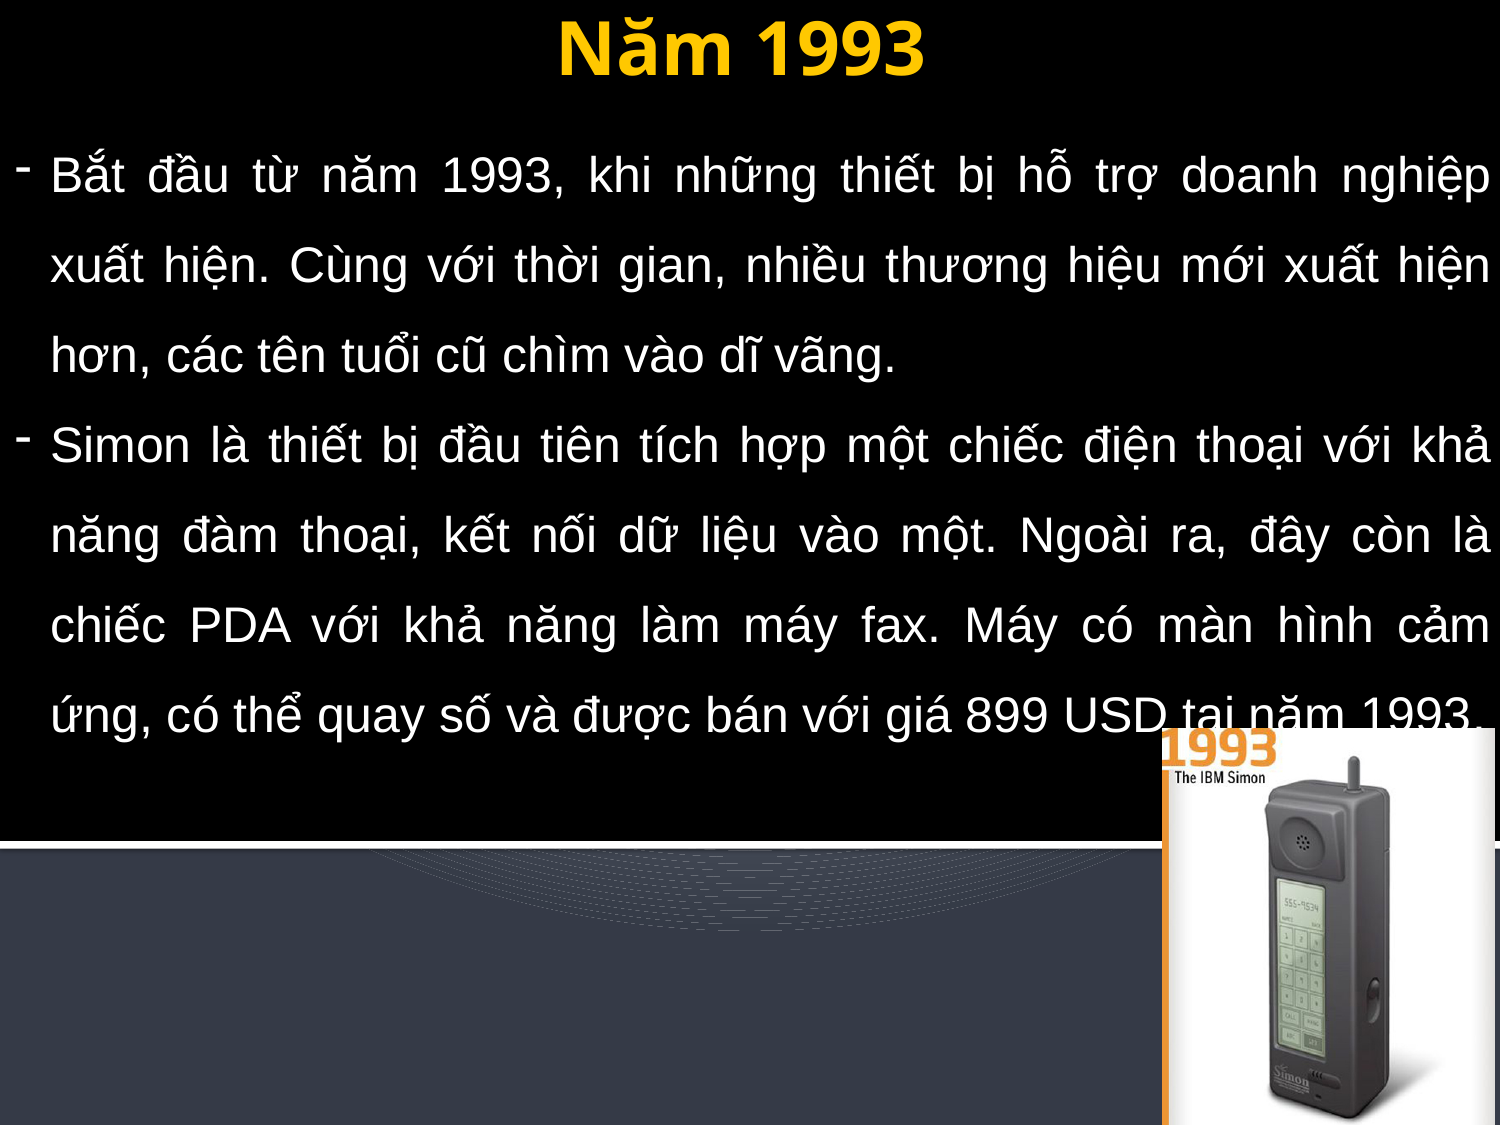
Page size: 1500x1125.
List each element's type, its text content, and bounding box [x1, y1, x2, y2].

picture [1162, 728, 1495, 1125]
text_box Bắt đầu từ năm 1993, khi những thiết bị hỗ trợ doanh nghiệp xuất hiện. Cùng với thời gian, nhiều thương hiệu mới xuất hiện hơn, các tên tuổi cũ chìm vào dĩ vãng. Simon là thiết bị đầu tiên tích hợp một chiếc điện thoại với khả năng đàm thoại, kết nối dữ liệu vào một. Ngoài ra, đây còn là chiếc PDA với khả năng làm máy fax. Máy có màn hình cảm ứng, có thể quay số và được bán với giá 899 USD tại năm 1993. [0, 112, 1500, 838]
title Năm 1993 [75, 0, 1400, 88]
